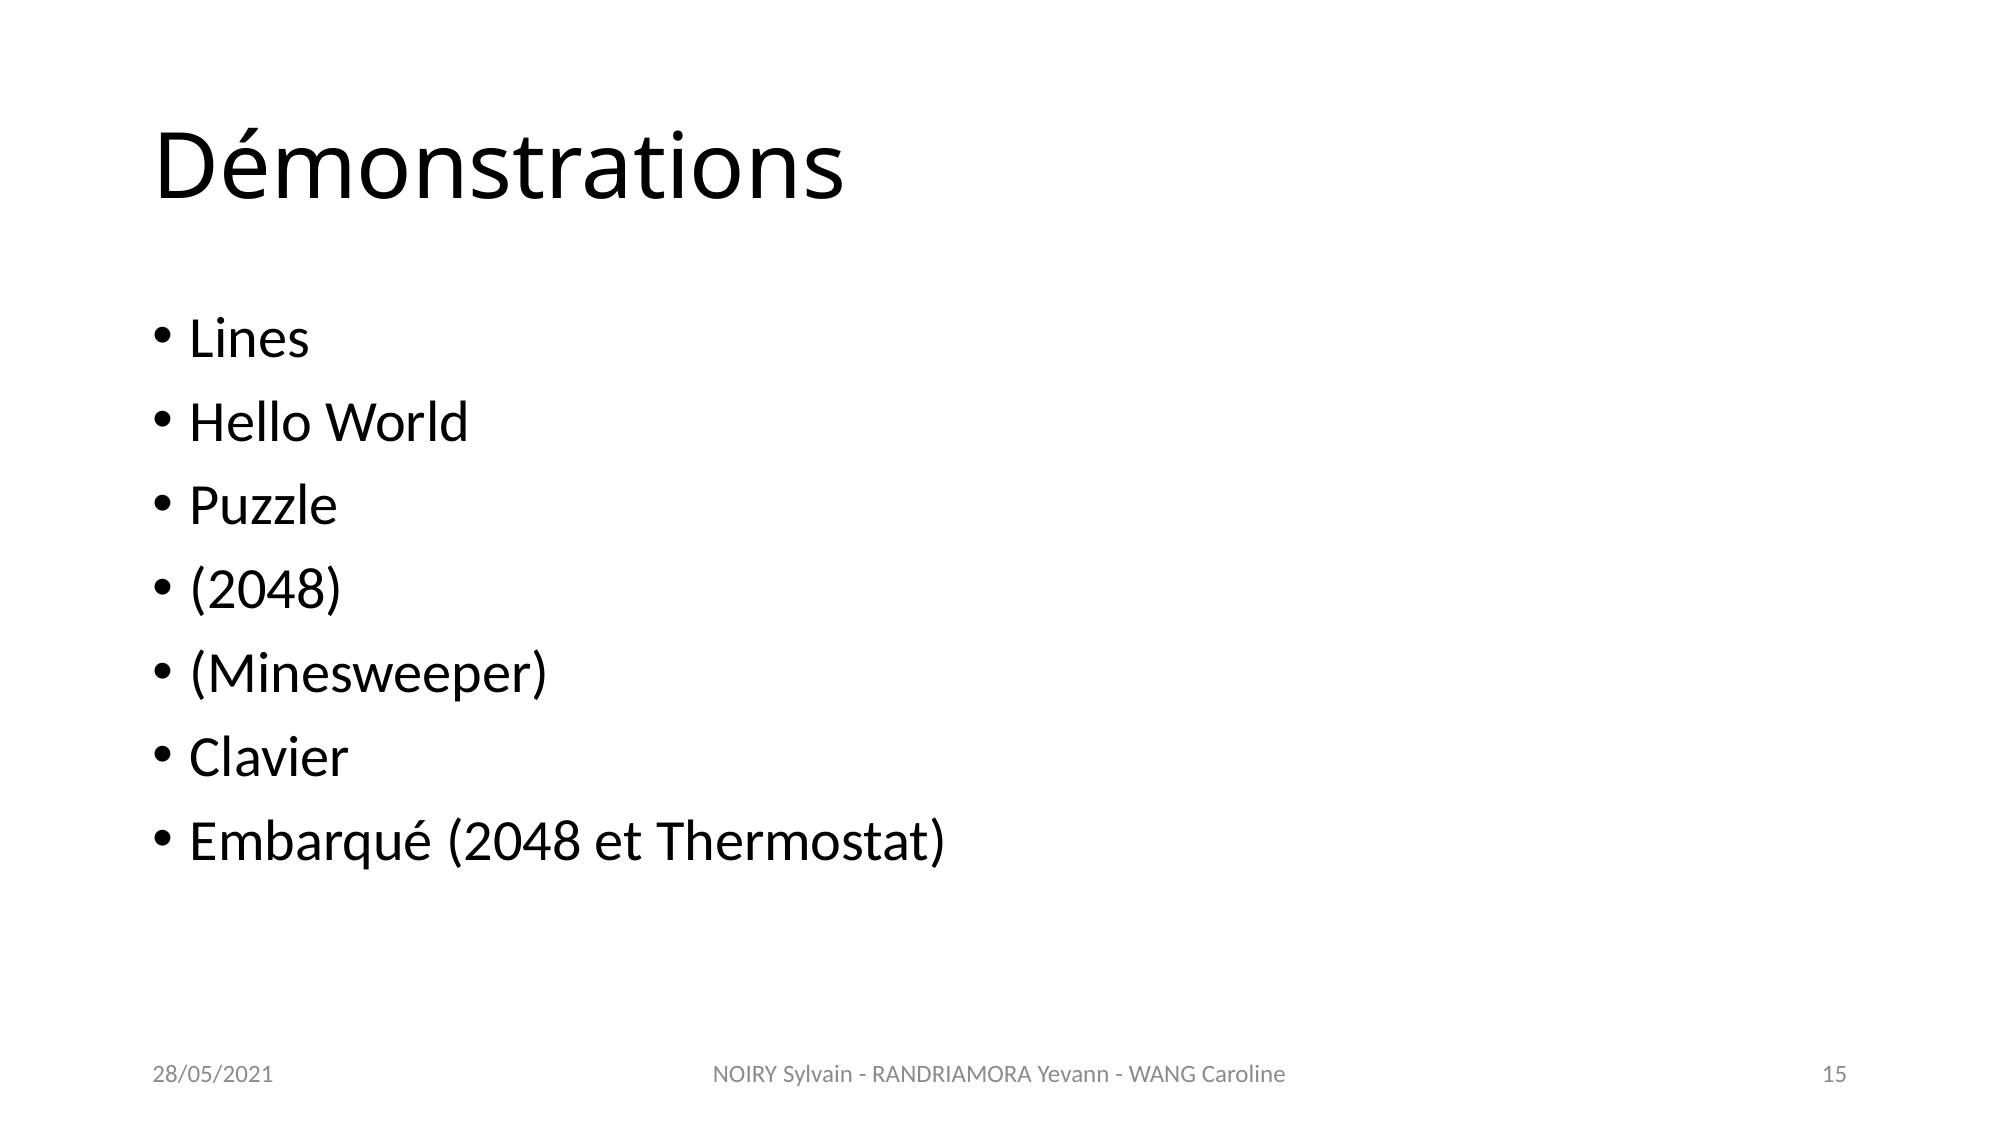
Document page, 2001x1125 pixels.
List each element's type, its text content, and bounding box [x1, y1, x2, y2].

slide_number 15 [1412, 1042, 1863, 1103]
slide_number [137, 1042, 588, 1103]
title Démonstrations [137, 59, 1863, 278]
list Lines Hello World Puzzle (2048) (Minesweeper) Clavier Embarqué (2048 et Thermostat) [137, 299, 1863, 1014]
footer NOIRY Sylvain - RANDRIAMORA Yevann - WANG Caroline [662, 1042, 1338, 1103]
